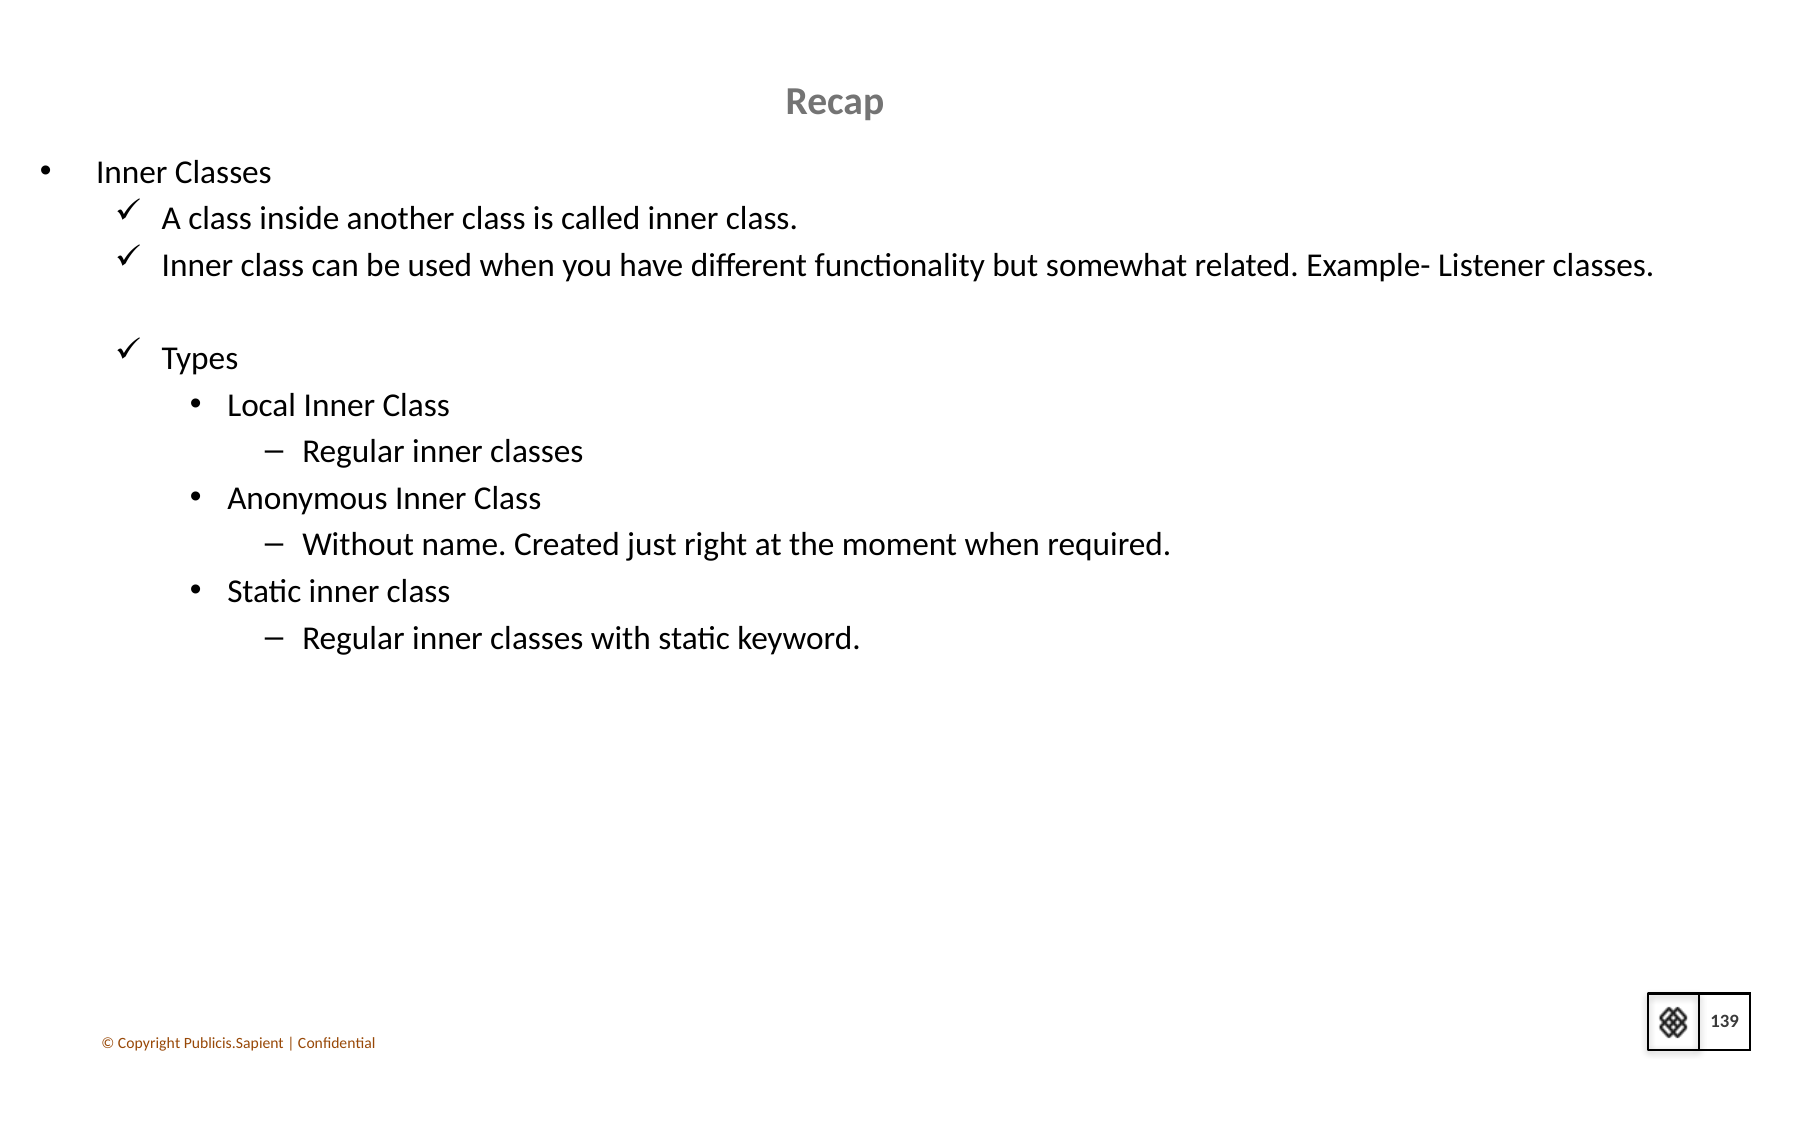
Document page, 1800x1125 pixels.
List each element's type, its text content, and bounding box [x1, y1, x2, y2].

picture [1647, 993, 1698, 1051]
text_box Recap [362, 75, 1308, 142]
text_box Inner Classes A class inside another class is called inner class. Inner class can be used when you have different functionality but somewhat related. Example- Listener classes. Types Local Inner Class Regular inner classes Anonymous Inner Class Without name. Created just right at the moment when required. Static inner class Regular inner classes with static keyword. [24, 142, 1725, 713]
